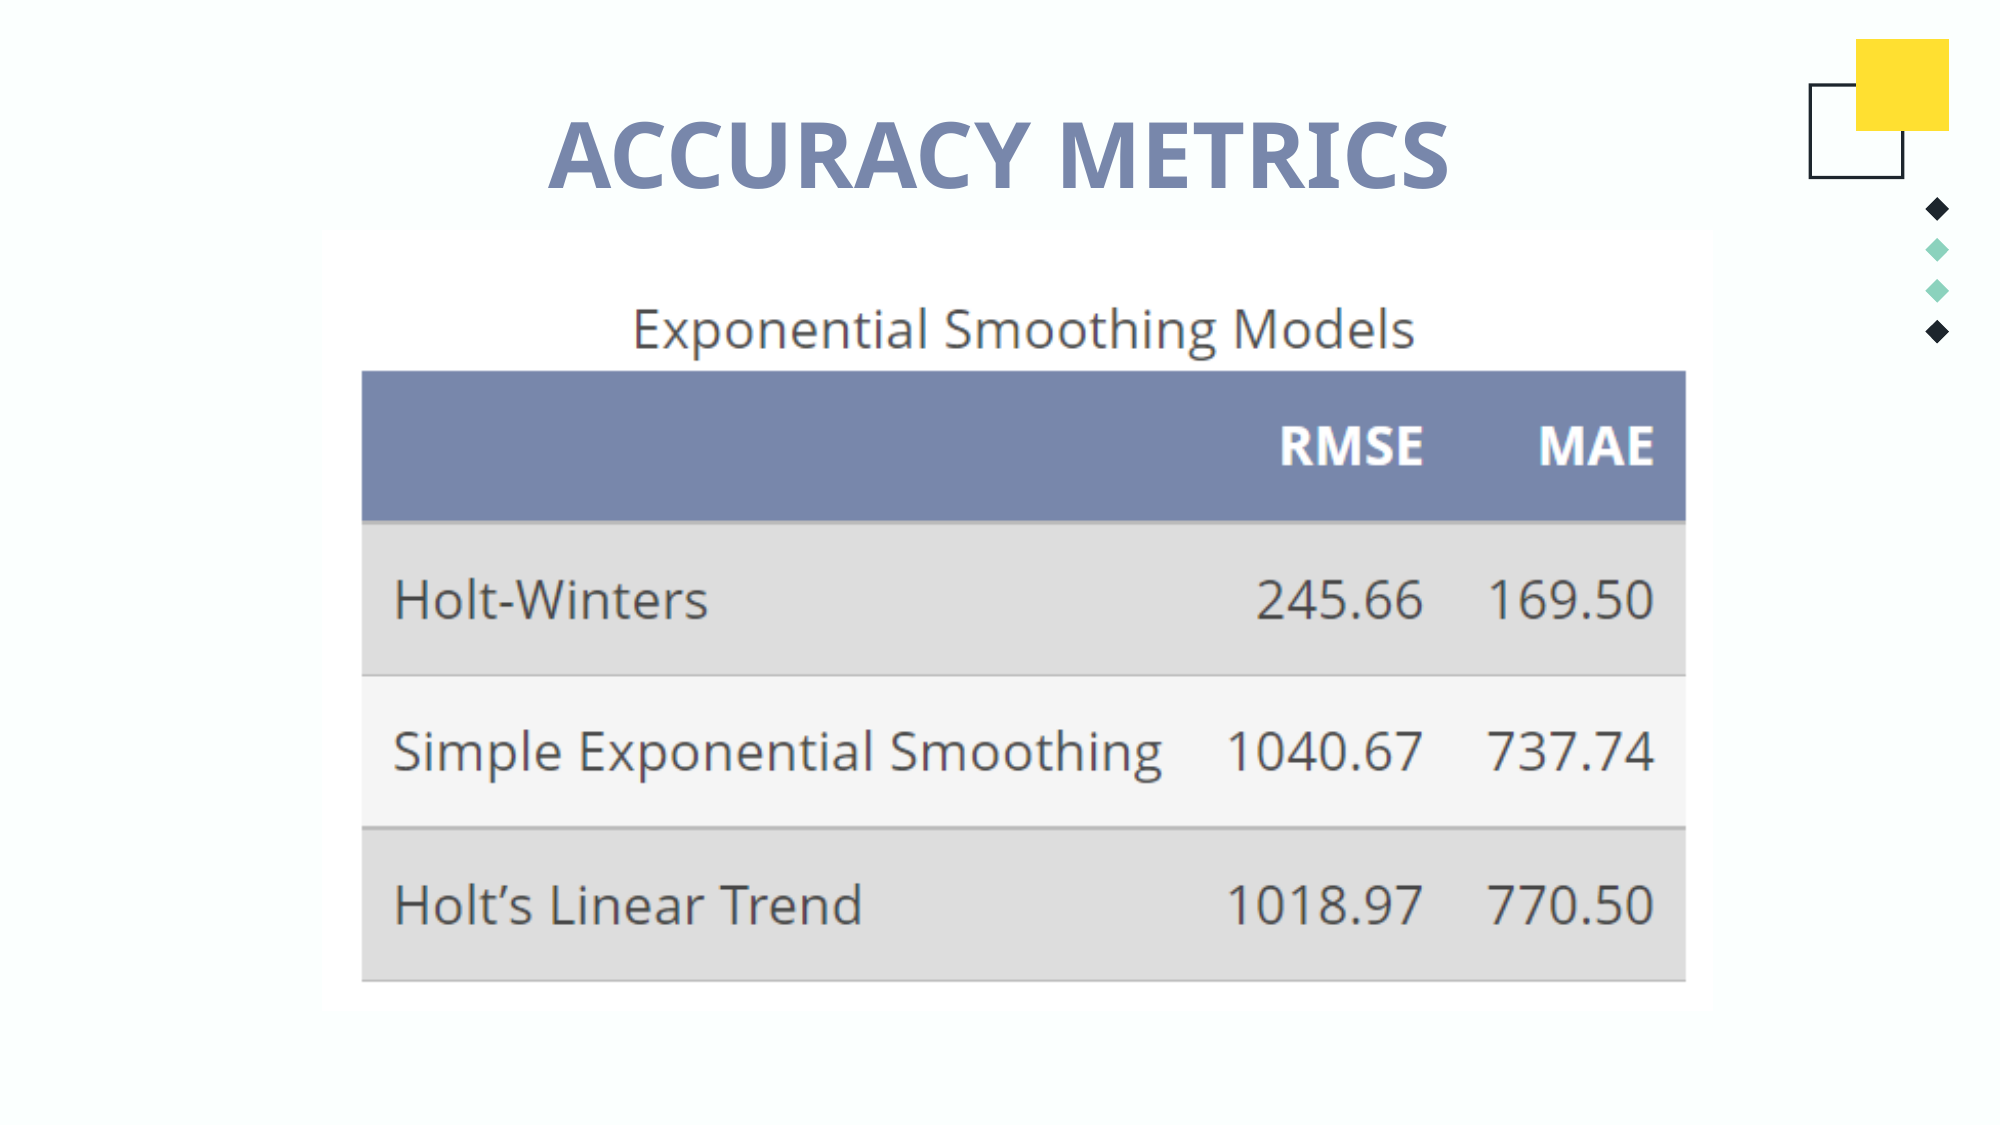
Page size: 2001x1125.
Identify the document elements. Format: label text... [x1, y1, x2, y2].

title ACCURACY METRICS [120, 82, 1880, 231]
picture [321, 229, 1713, 1011]
